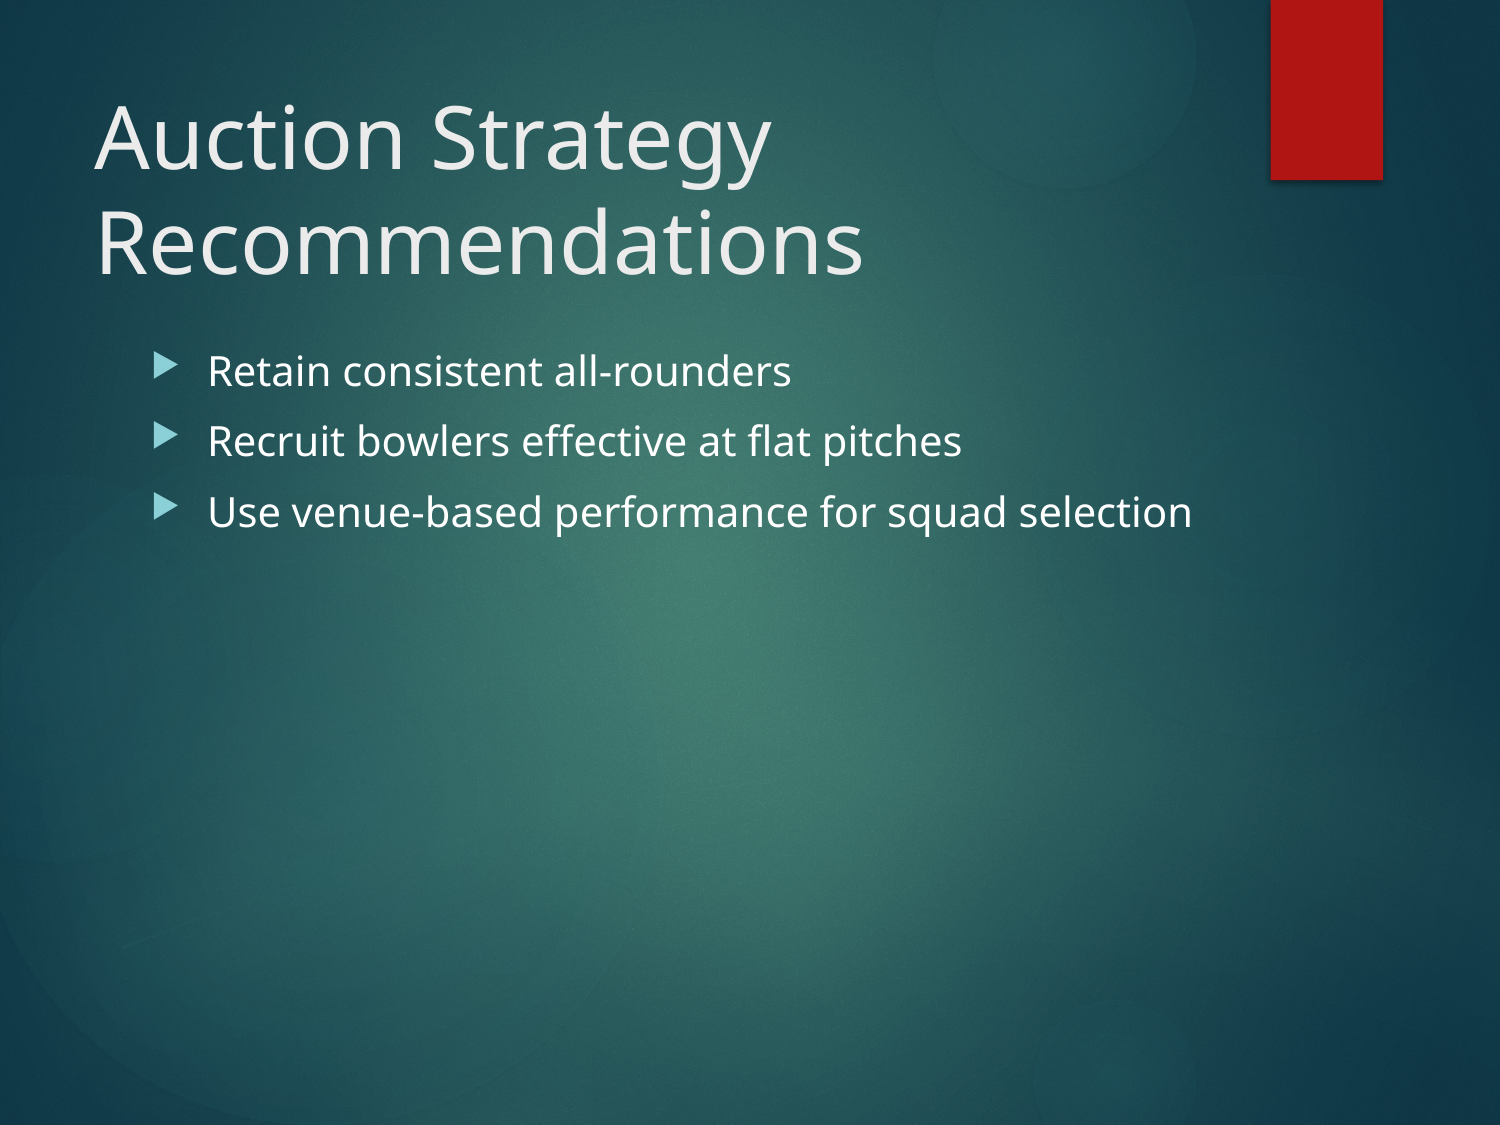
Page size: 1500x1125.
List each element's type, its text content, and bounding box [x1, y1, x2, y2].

list Retain consistent all-rounders Recruit bowlers effective at flat pitches Use venue-based performance for squad selection [135, 336, 1237, 1025]
title Auction Strategy Recommendations [79, 74, 1237, 304]
